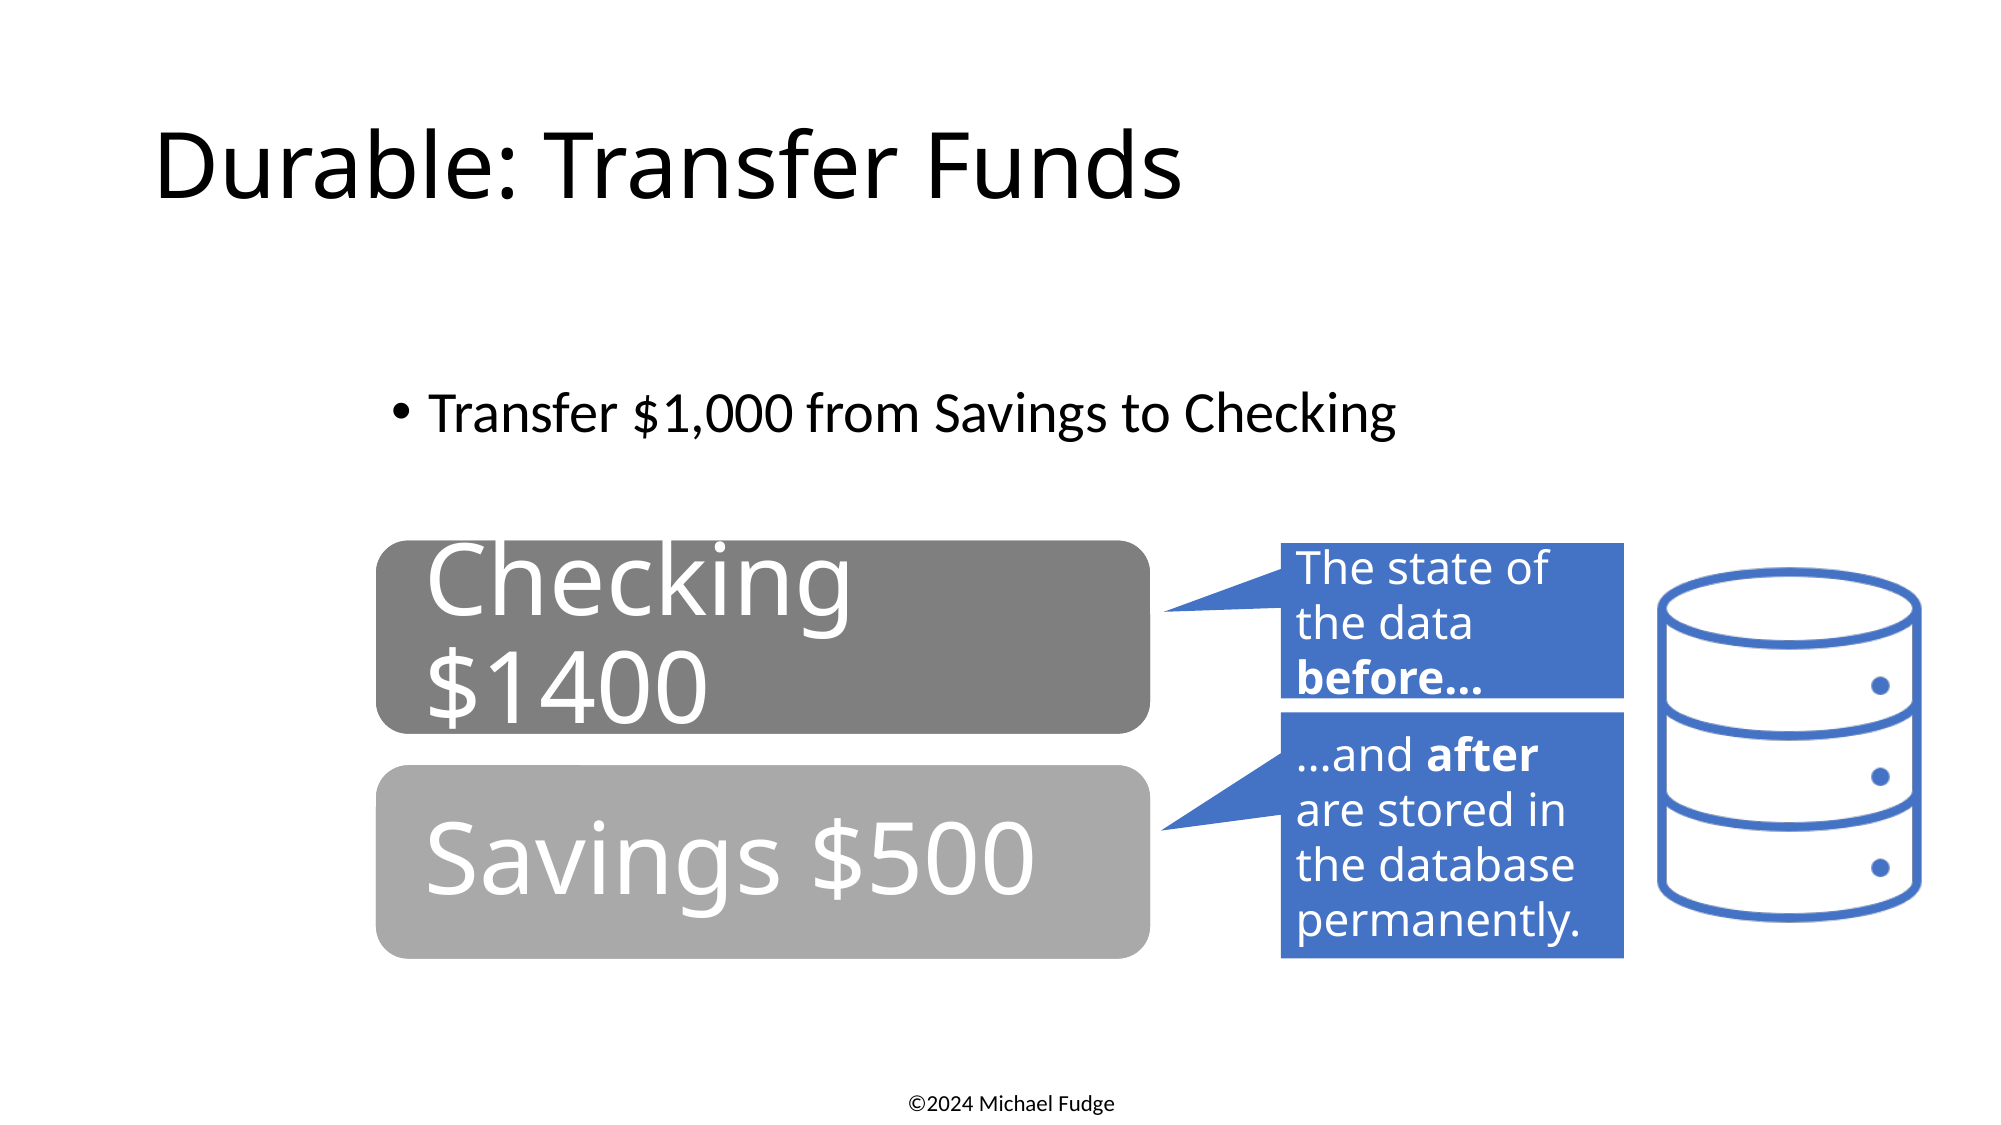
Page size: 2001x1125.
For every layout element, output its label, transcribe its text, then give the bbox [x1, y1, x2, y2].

picture [1571, 522, 2000, 959]
text_box The state of the data before… [1163, 542, 1571, 700]
text_box …and after are stored in the database permanently. [1160, 711, 1625, 960]
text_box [375, 510, 1151, 998]
list Transfer $1,000 from Savings to Checking [376, 375, 1572, 511]
title Durable: Transfer Funds [137, 59, 1863, 278]
